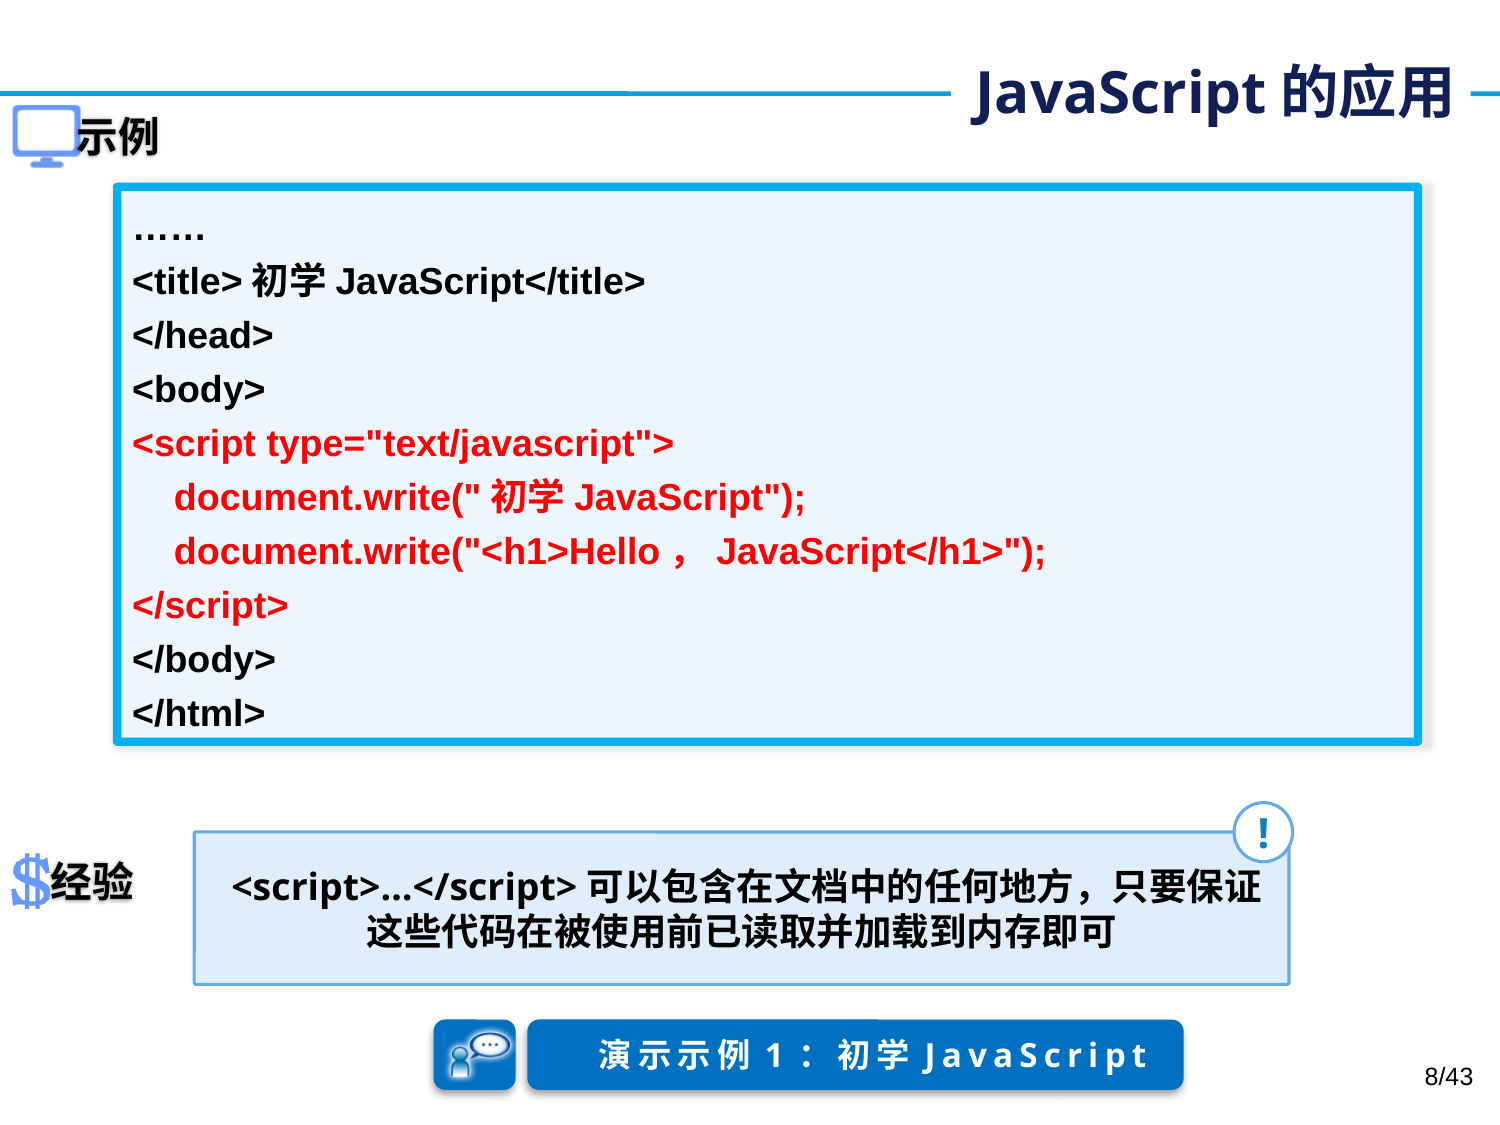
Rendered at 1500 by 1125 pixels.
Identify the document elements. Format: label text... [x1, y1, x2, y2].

text_box …… <title>初学JavaScript</title> </head> <body> <script type="text/javascript"> document.write("初学JavaScript"); document.write("<h1>Hello，JavaScript</h1>"); </script> </body> </html> [117, 186, 1418, 742]
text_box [11, 848, 151, 915]
title JavaScript的应用 [950, 46, 1471, 133]
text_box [433, 1019, 1184, 1091]
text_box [11, 101, 176, 170]
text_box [193, 802, 1293, 985]
slide_number 8/43 [1138, 1053, 1489, 1114]
